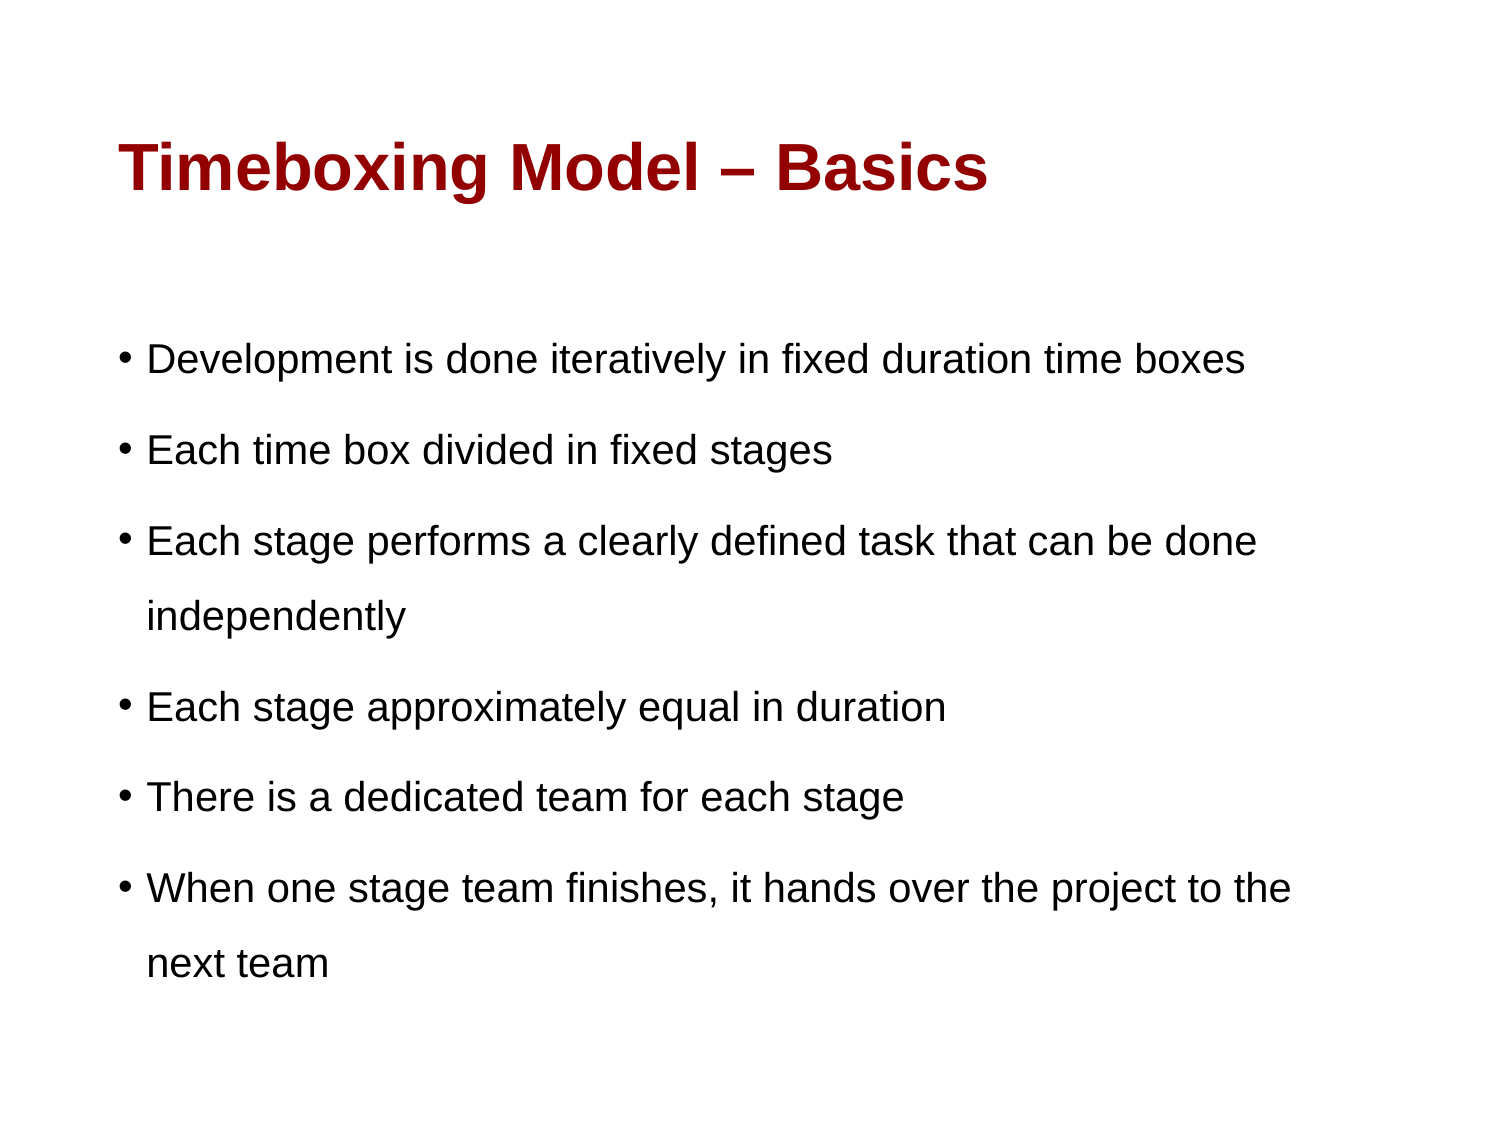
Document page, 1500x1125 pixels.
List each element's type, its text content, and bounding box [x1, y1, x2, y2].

list Development is done iteratively in fixed duration time boxes Each time box divided in fixed stages Each stage performs a clearly defined task that can be done independently Each stage approximately equal in duration There is a dedicated team for each stage When one stage team finishes, it hands over the project to the next team [103, 299, 1397, 1014]
title Timeboxing Model – Basics [103, 59, 1397, 278]
